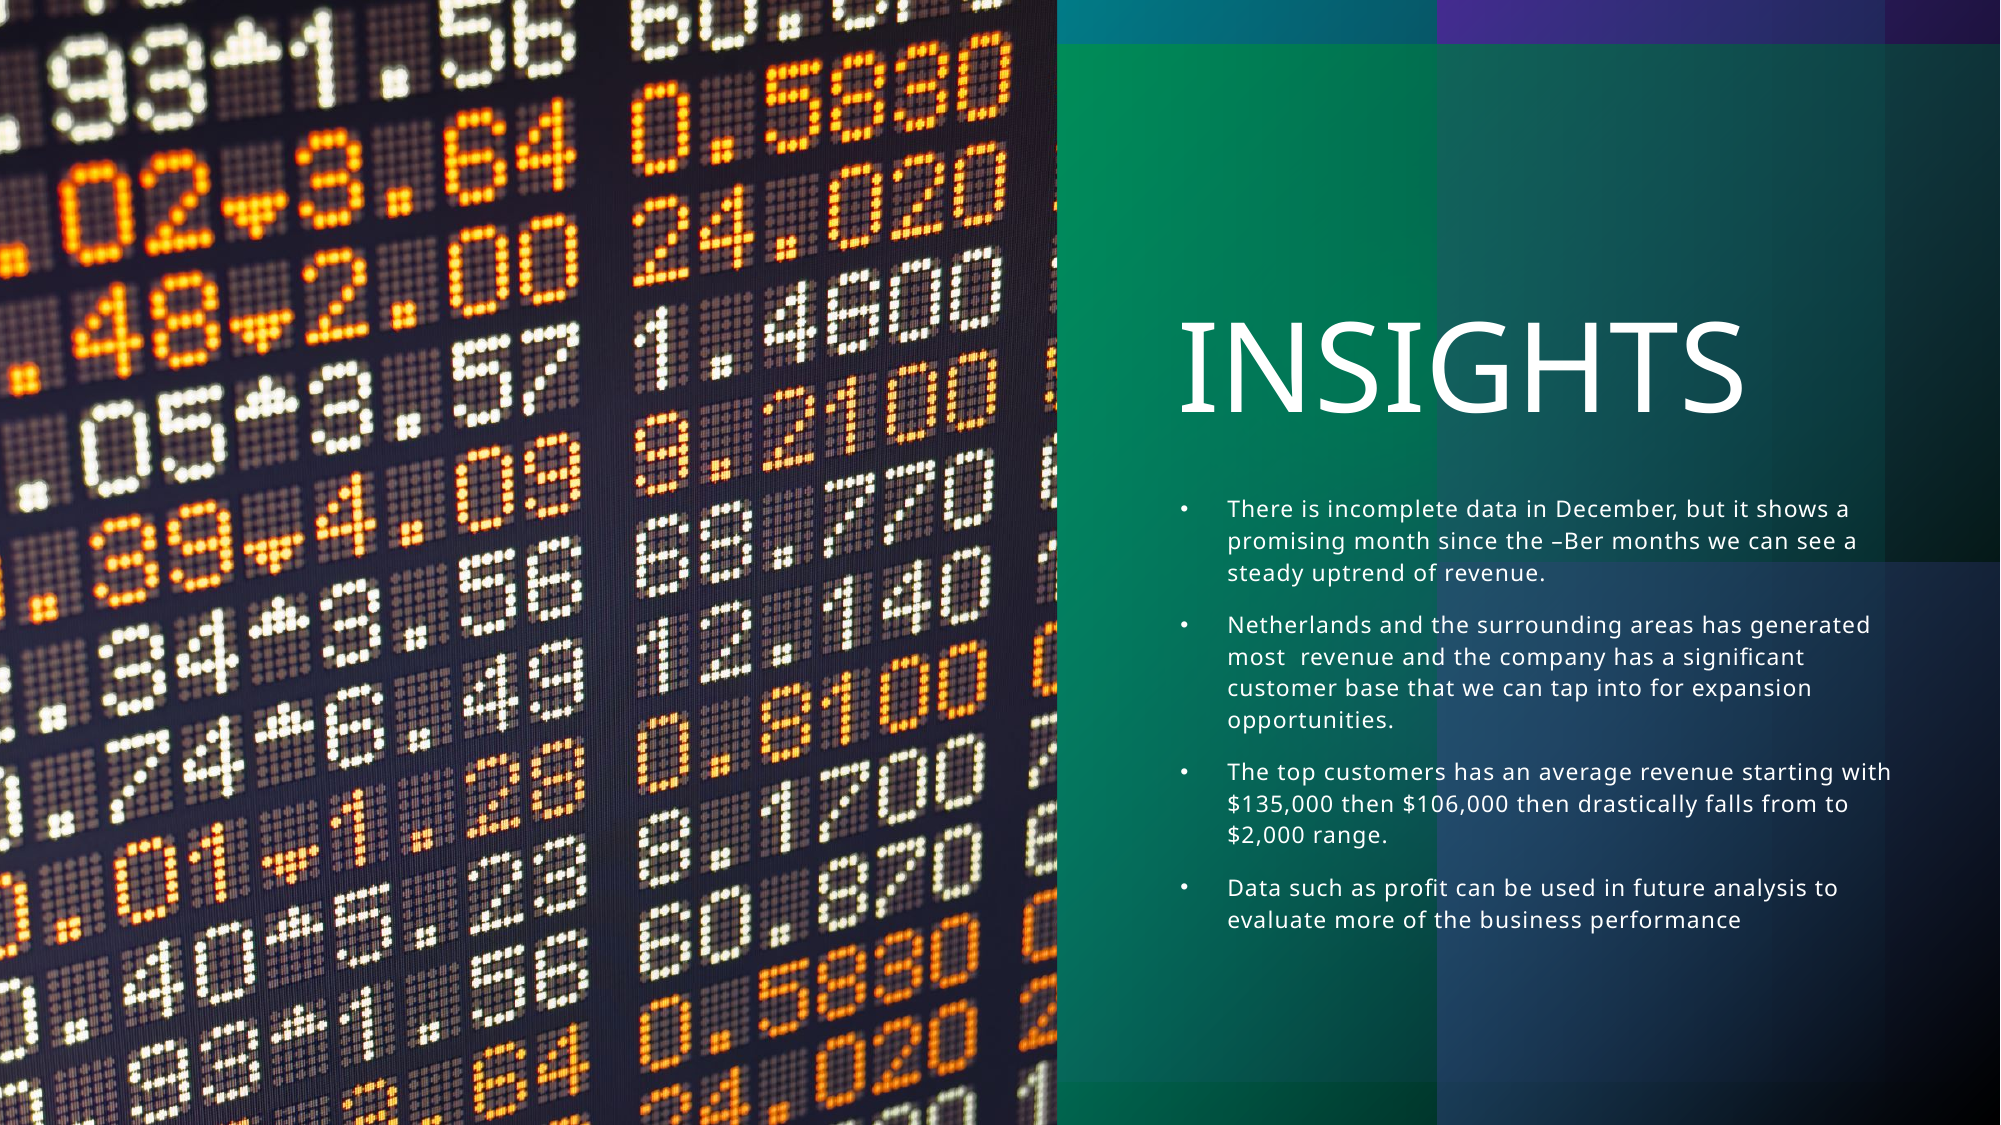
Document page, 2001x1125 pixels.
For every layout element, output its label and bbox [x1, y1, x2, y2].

picture [0, 0, 1058, 1125]
text_box [1058, 0, 2000, 1125]
